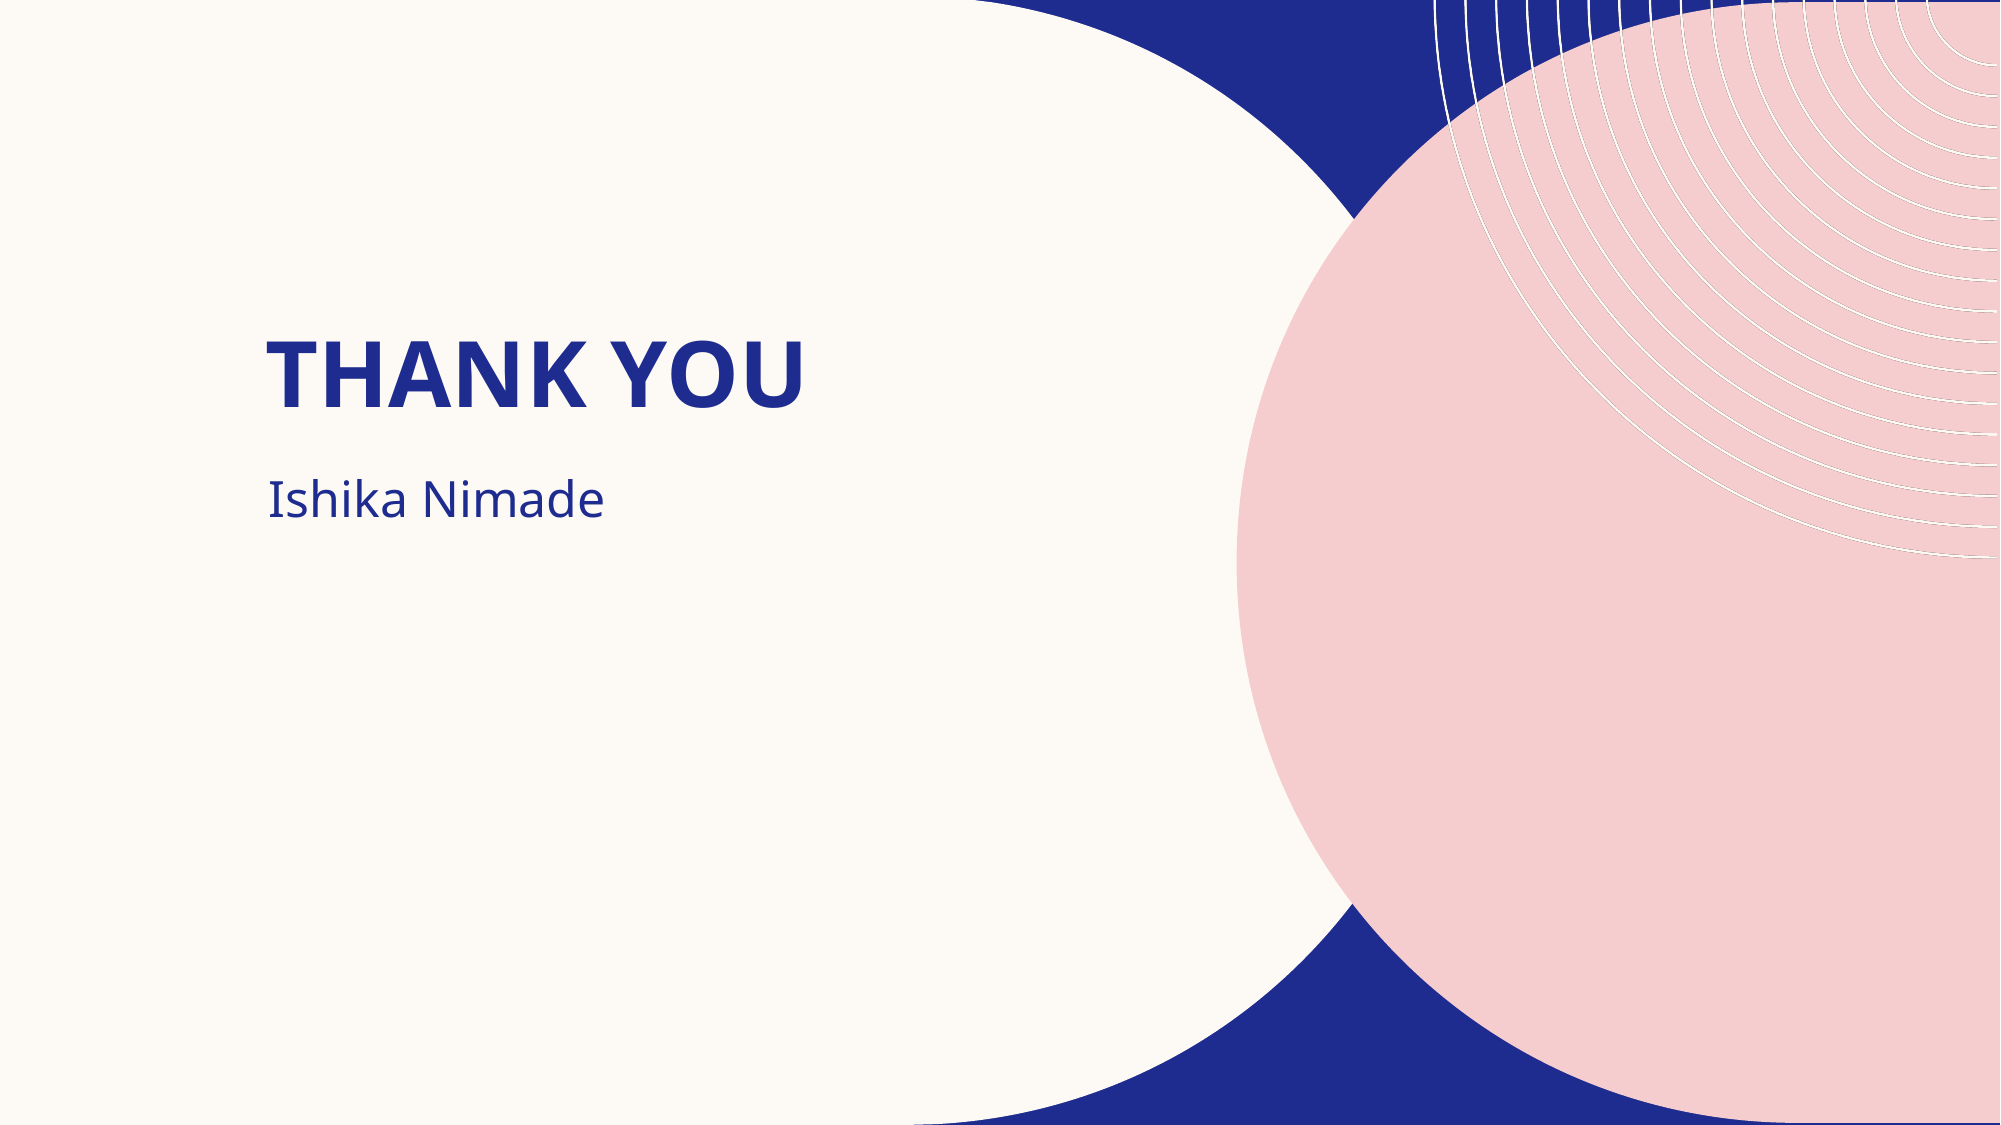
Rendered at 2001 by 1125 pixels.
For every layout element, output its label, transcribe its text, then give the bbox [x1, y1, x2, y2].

subtitle Ishika Nimade [253, 467, 938, 824]
title THANK YOU [250, 323, 935, 434]
picture [1433, 0, 1997, 559]
